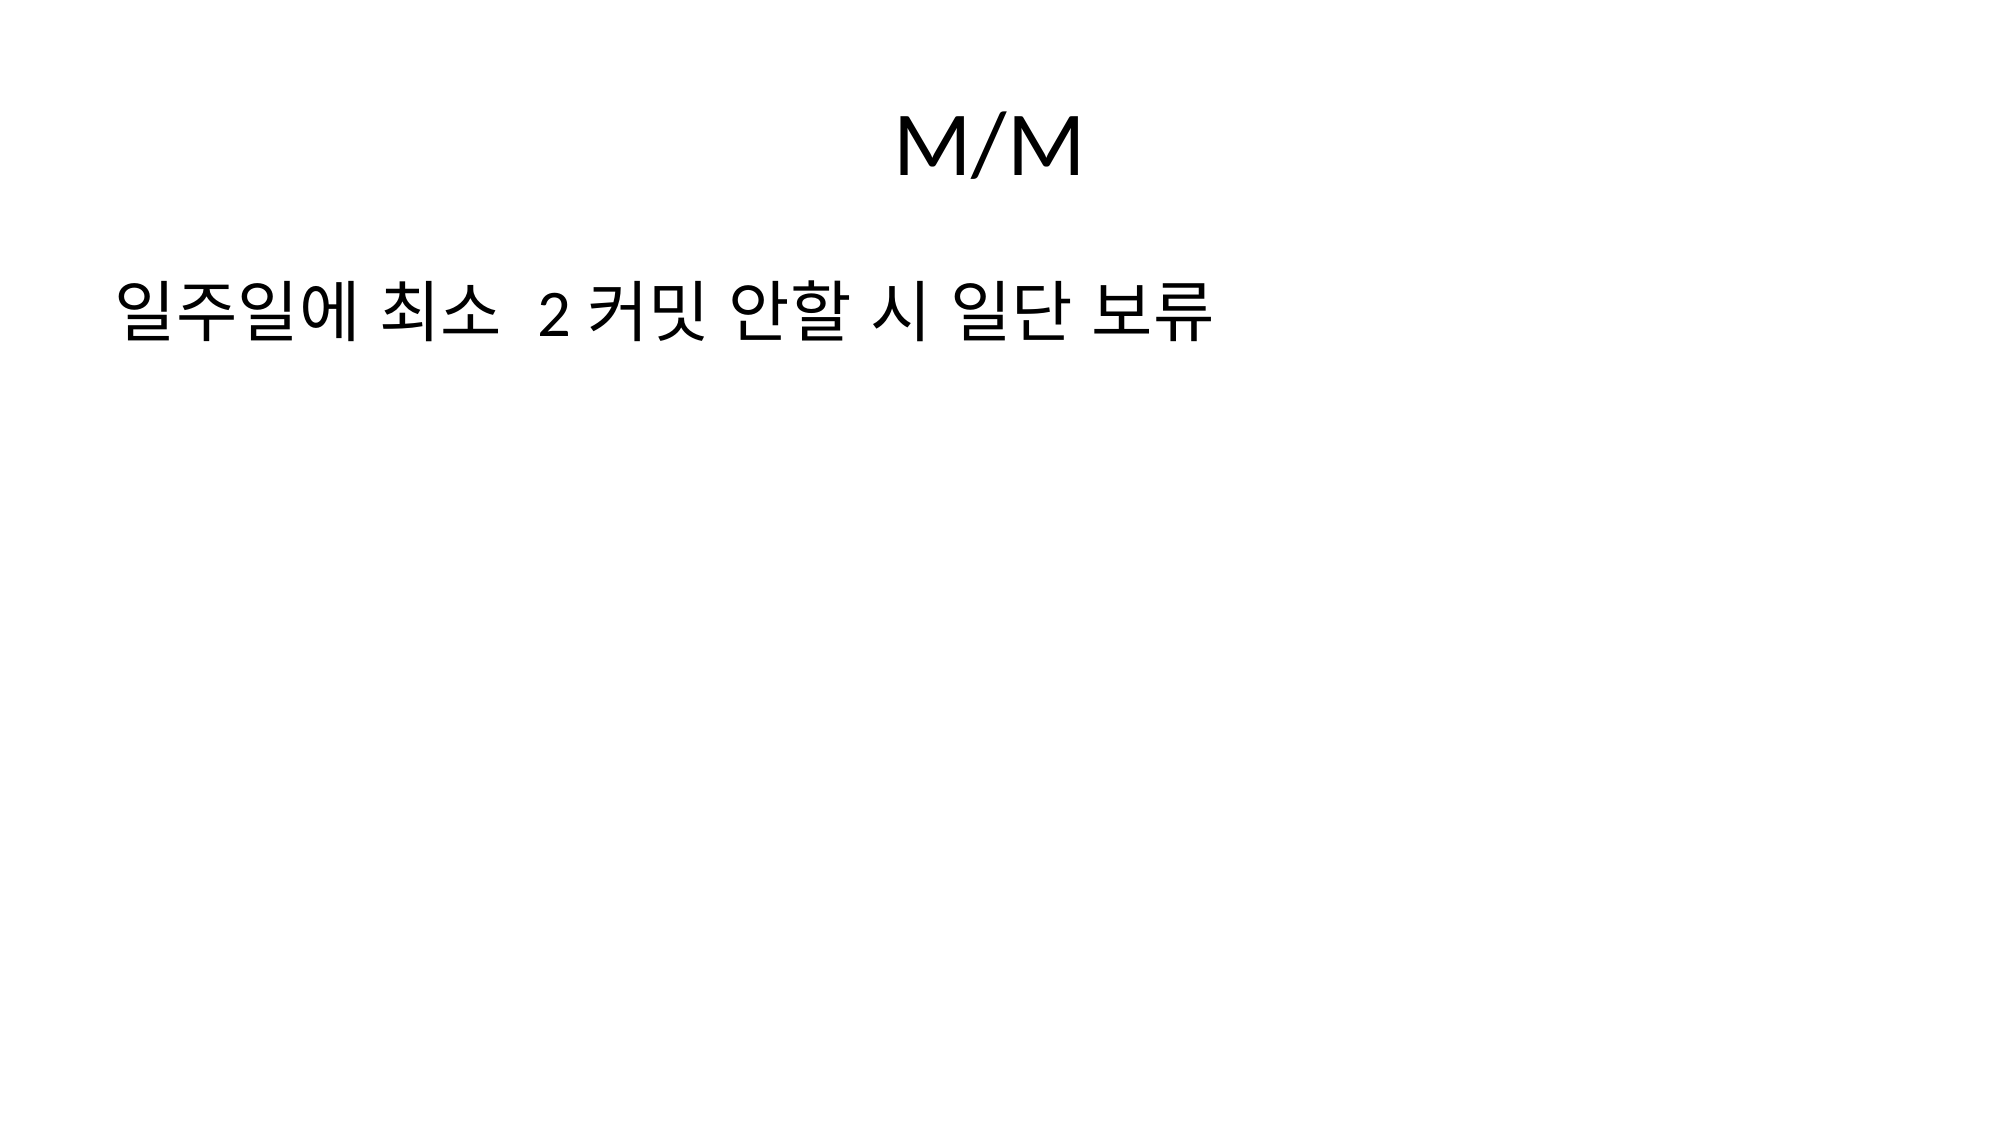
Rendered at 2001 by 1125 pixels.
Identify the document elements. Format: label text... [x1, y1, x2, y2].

list 일주일에 최소 2커밋 안할 시 일단 보류 [99, 262, 1900, 1005]
title M/M [99, 45, 1900, 233]
